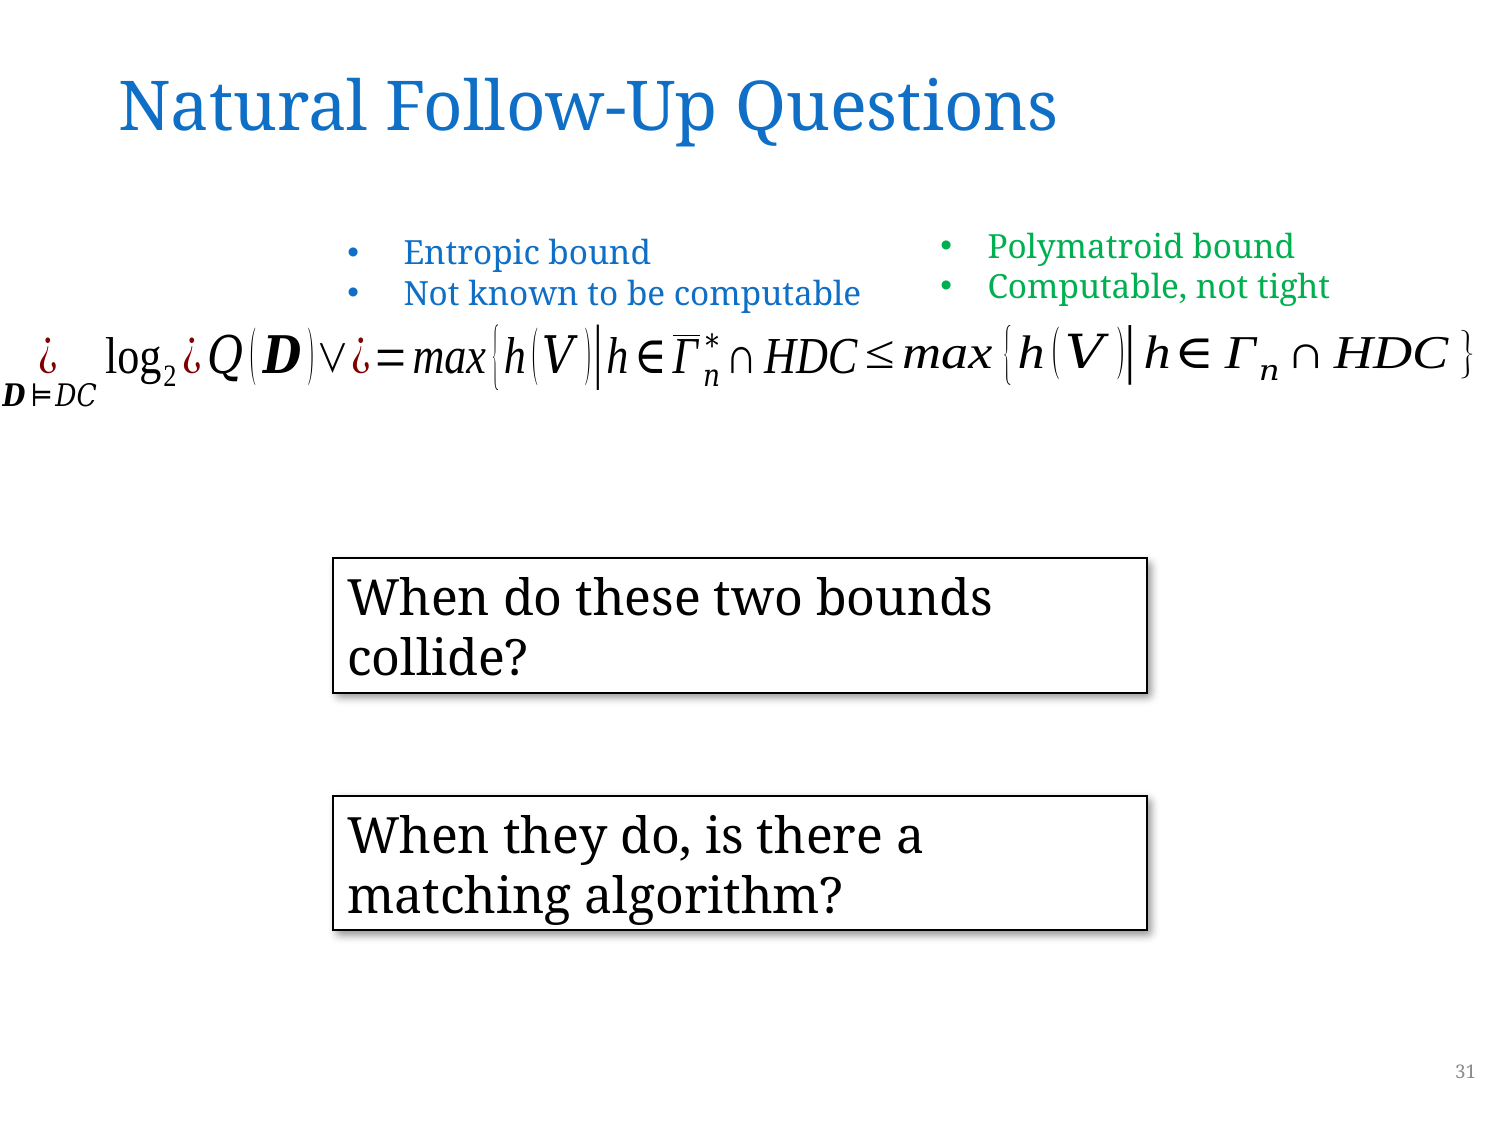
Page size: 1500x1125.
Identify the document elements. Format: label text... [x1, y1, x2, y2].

text_box When do these two bounds collide? [332, 557, 1148, 694]
slide_number 31 [1059, 1042, 1492, 1103]
text_box Entropic bound Not known to be computable [332, 224, 884, 319]
title Natural Follow-Up Questions [103, 0, 1397, 218]
text_box Polymatroid bound Computable, not tight [925, 218, 1472, 313]
text_box When they do, is there a matching algorithm? [332, 795, 1148, 931]
